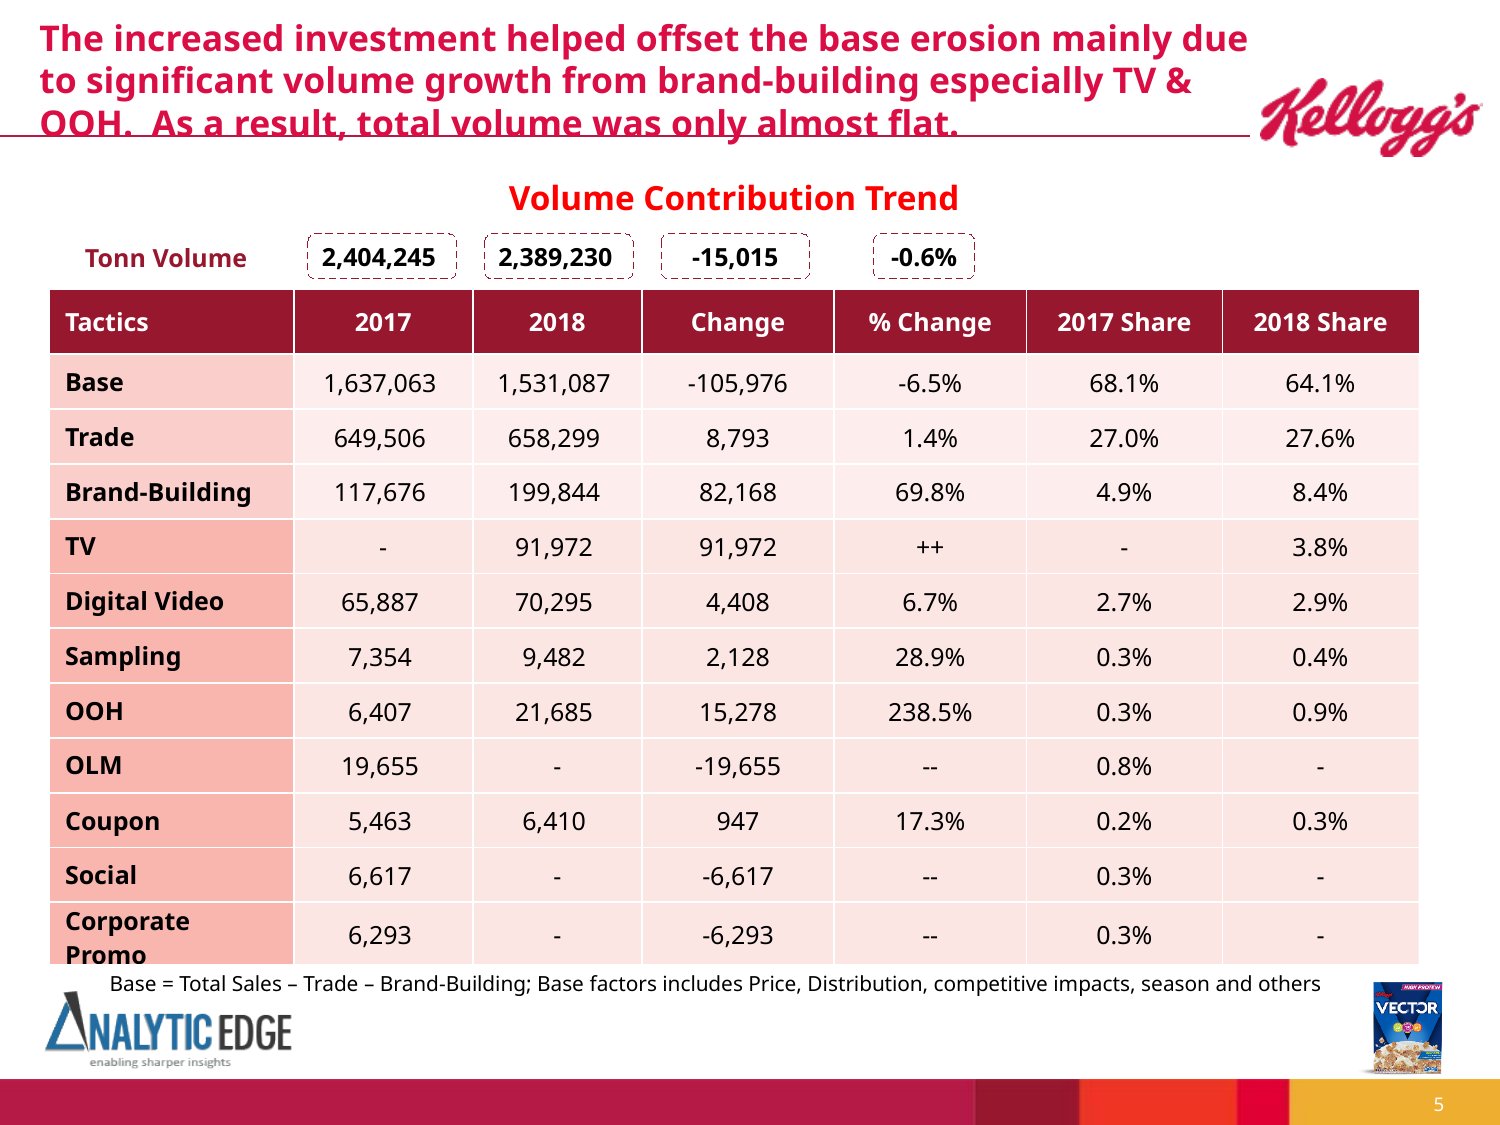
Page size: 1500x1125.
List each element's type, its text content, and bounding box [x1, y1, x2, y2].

table_cell 2.9% [1223, 574, 1419, 627]
table_cell OLM [50, 739, 293, 792]
table_cell 2.7% [1027, 574, 1222, 627]
table_cell 91,972 [643, 520, 833, 573]
table_cell - [1223, 848, 1419, 901]
table_cell 6,293 [295, 903, 472, 962]
table_cell ++ [835, 520, 1026, 573]
table_cell 21,685 [474, 684, 641, 737]
table_cell -6,293 [643, 903, 833, 962]
table_cell 4.9% [1027, 465, 1222, 518]
table_cell 238.5% [835, 684, 1026, 737]
table_header % Change [835, 290, 1026, 353]
title The increased investment helped offset the base erosion mainly due to significant volume growth from brand-building especially TV & OOH. As a result, total volume was only almost flat. [39, 42, 1273, 118]
table_cell 64.1% [1223, 355, 1419, 408]
picture [1358, 978, 1458, 1078]
table_header Change [643, 290, 833, 353]
table_cell 2,128 [643, 629, 833, 682]
table_header 2017 [295, 290, 472, 353]
table_cell 9,482 [474, 629, 641, 682]
table_cell 91,972 [474, 520, 641, 573]
table_cell 82,168 [643, 465, 833, 518]
table_cell 68.1% [1027, 355, 1222, 408]
text_box 2,389,230 [484, 233, 634, 279]
table_cell 5,463 [295, 794, 472, 847]
table_cell -- [835, 739, 1026, 792]
table_cell 3.8% [1223, 520, 1419, 573]
picture [0, 1079, 1500, 1125]
table_header 2018 Share [1223, 290, 1419, 353]
table_cell 0.9% [1223, 684, 1419, 737]
table_cell -6.5% [835, 355, 1026, 408]
text_box -15,015 [661, 233, 810, 279]
table_cell 27.0% [1027, 410, 1222, 463]
table_cell - [1223, 739, 1419, 792]
table_cell 0.3% [1027, 629, 1222, 682]
table_cell -- [835, 903, 1026, 962]
table_cell 7,354 [295, 629, 472, 682]
table_cell 0.3% [1027, 684, 1222, 737]
table_cell 6,410 [474, 794, 641, 847]
table_cell -6,617 [643, 848, 833, 901]
table_cell 8.4% [1223, 465, 1419, 518]
table_cell 0.8% [1027, 739, 1222, 792]
table_cell TV [50, 520, 293, 573]
table_cell Base [50, 355, 293, 408]
table_cell 8,793 [643, 410, 833, 463]
table_cell 1,531,087 [474, 355, 641, 408]
table_cell 1.4% [835, 410, 1026, 463]
picture [44, 991, 293, 1071]
table_header 2017 Share [1027, 290, 1222, 353]
table_cell 4,408 [643, 574, 833, 627]
table_cell 649,506 [295, 410, 472, 463]
table_cell 0.3% [1223, 794, 1419, 847]
table_cell 1,637,063 [295, 355, 472, 408]
picture [1260, 78, 1483, 157]
table_cell 17.3% [835, 794, 1026, 847]
table_cell 65,887 [295, 574, 472, 627]
table_cell 6,407 [295, 684, 472, 737]
table_cell Brand-Building [50, 465, 293, 518]
table_cell 0.4% [1223, 629, 1419, 682]
table_cell - [295, 520, 472, 573]
table_cell 28.9% [835, 629, 1026, 682]
table_cell 27.6% [1223, 410, 1419, 463]
table_cell 6,617 [295, 848, 472, 901]
table_cell - [474, 848, 641, 901]
table_header Tactics [50, 290, 293, 353]
table_cell -19,655 [643, 739, 833, 792]
table_cell Coupon [50, 794, 293, 847]
text_box Base = Total Sales – Trade – Brand-Building; Base factors includes Price, Distribution, competitive impacts, season and others [94, 962, 1464, 1003]
table_cell -- [835, 848, 1026, 901]
table_cell 0.3% [1027, 903, 1222, 962]
text_box 2,404,245 [307, 233, 457, 279]
table_cell -105,976 [643, 355, 833, 408]
table_cell 70,295 [474, 574, 641, 627]
table_cell - [1027, 520, 1222, 573]
table_cell - [1223, 903, 1419, 962]
table_cell 117,676 [295, 465, 472, 518]
table_header 2018 [474, 290, 641, 353]
table_cell 69.8% [835, 465, 1026, 518]
table_cell - [474, 903, 641, 962]
text_box Volume Contribution Trend [49, 159, 1419, 235]
text_box Tonn Volume [39, 235, 293, 280]
table_cell Social [50, 848, 293, 901]
table_cell 947 [643, 794, 833, 847]
table_cell Trade [50, 410, 293, 463]
table_cell 6.7% [835, 574, 1026, 627]
text_box -0.6% [873, 233, 975, 279]
table_cell 19,655 [295, 739, 472, 792]
table_cell Digital Video [50, 574, 293, 627]
table_cell 15,278 [643, 684, 833, 737]
table_cell 658,299 [474, 410, 641, 463]
table_cell 0.2% [1027, 794, 1222, 847]
table_cell - [474, 739, 641, 792]
table_cell Corporate Promo [50, 903, 293, 964]
table_cell Sampling [50, 629, 293, 682]
table_cell 199,844 [474, 465, 641, 518]
table_cell 0.3% [1027, 848, 1222, 901]
table_cell OOH [50, 684, 293, 737]
